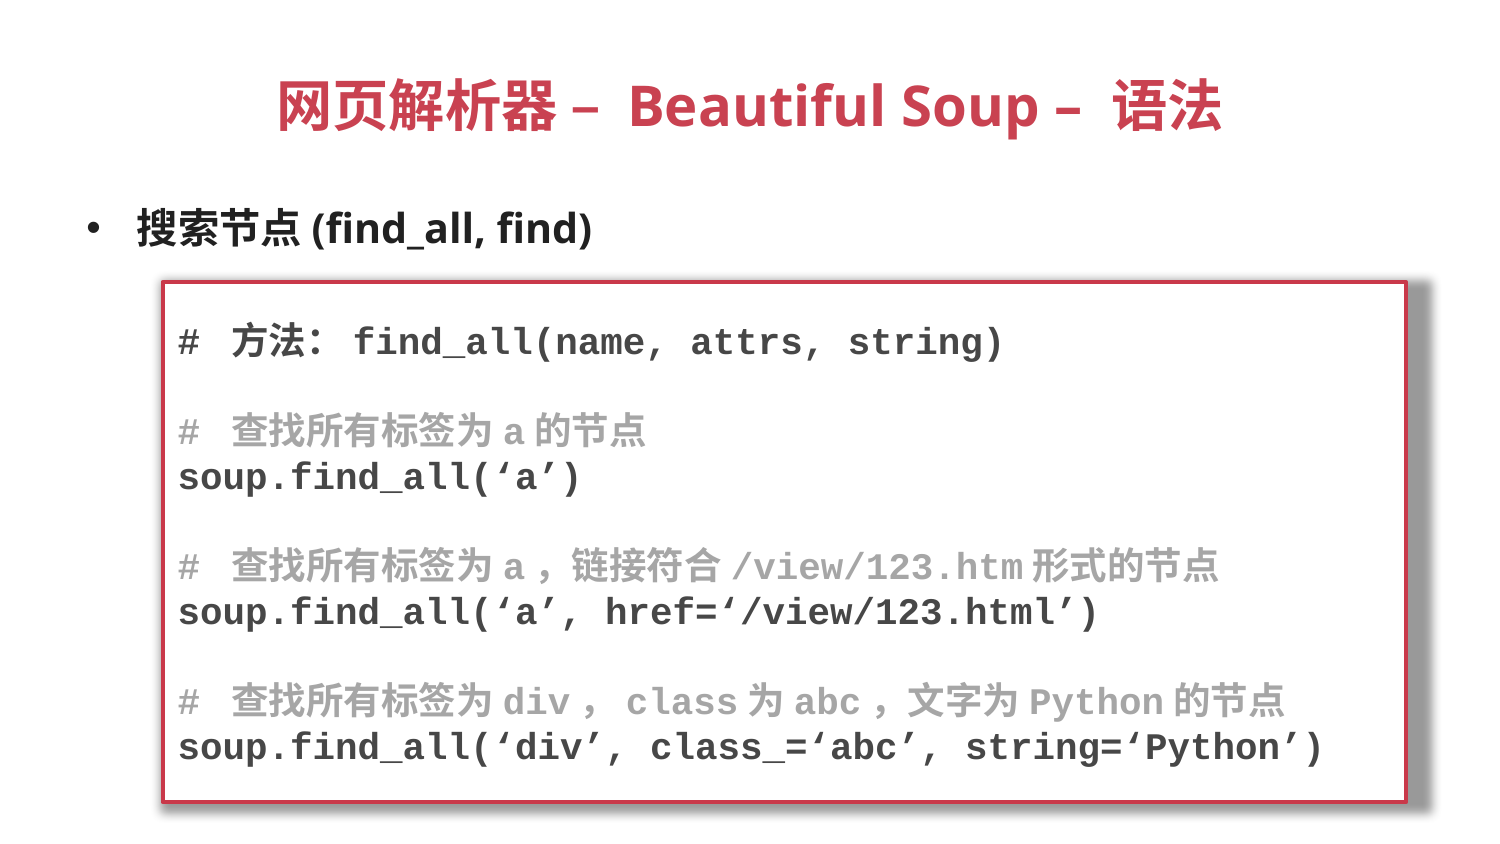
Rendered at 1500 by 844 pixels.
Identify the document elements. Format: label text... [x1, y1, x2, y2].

list 搜索节点(find_all, find) [75, 196, 1425, 803]
text_box # 方法：find_all(name, attrs, string) # 查找所有标签为a的节点 soup.find_all(‘a’) # 查找所有标签为a，链接符合/view/123.htm形式的节点 soup.find_all(‘a’, href=‘/view/123.html’) # 查找所有标签为div，class为abc，文字为Python的节点 soup.find_all(‘div’, class_=‘abc’, string=‘Python’) [161, 280, 1408, 804]
title 网页解析器 – Beautiful Soup – 语法 [75, 33, 1425, 175]
